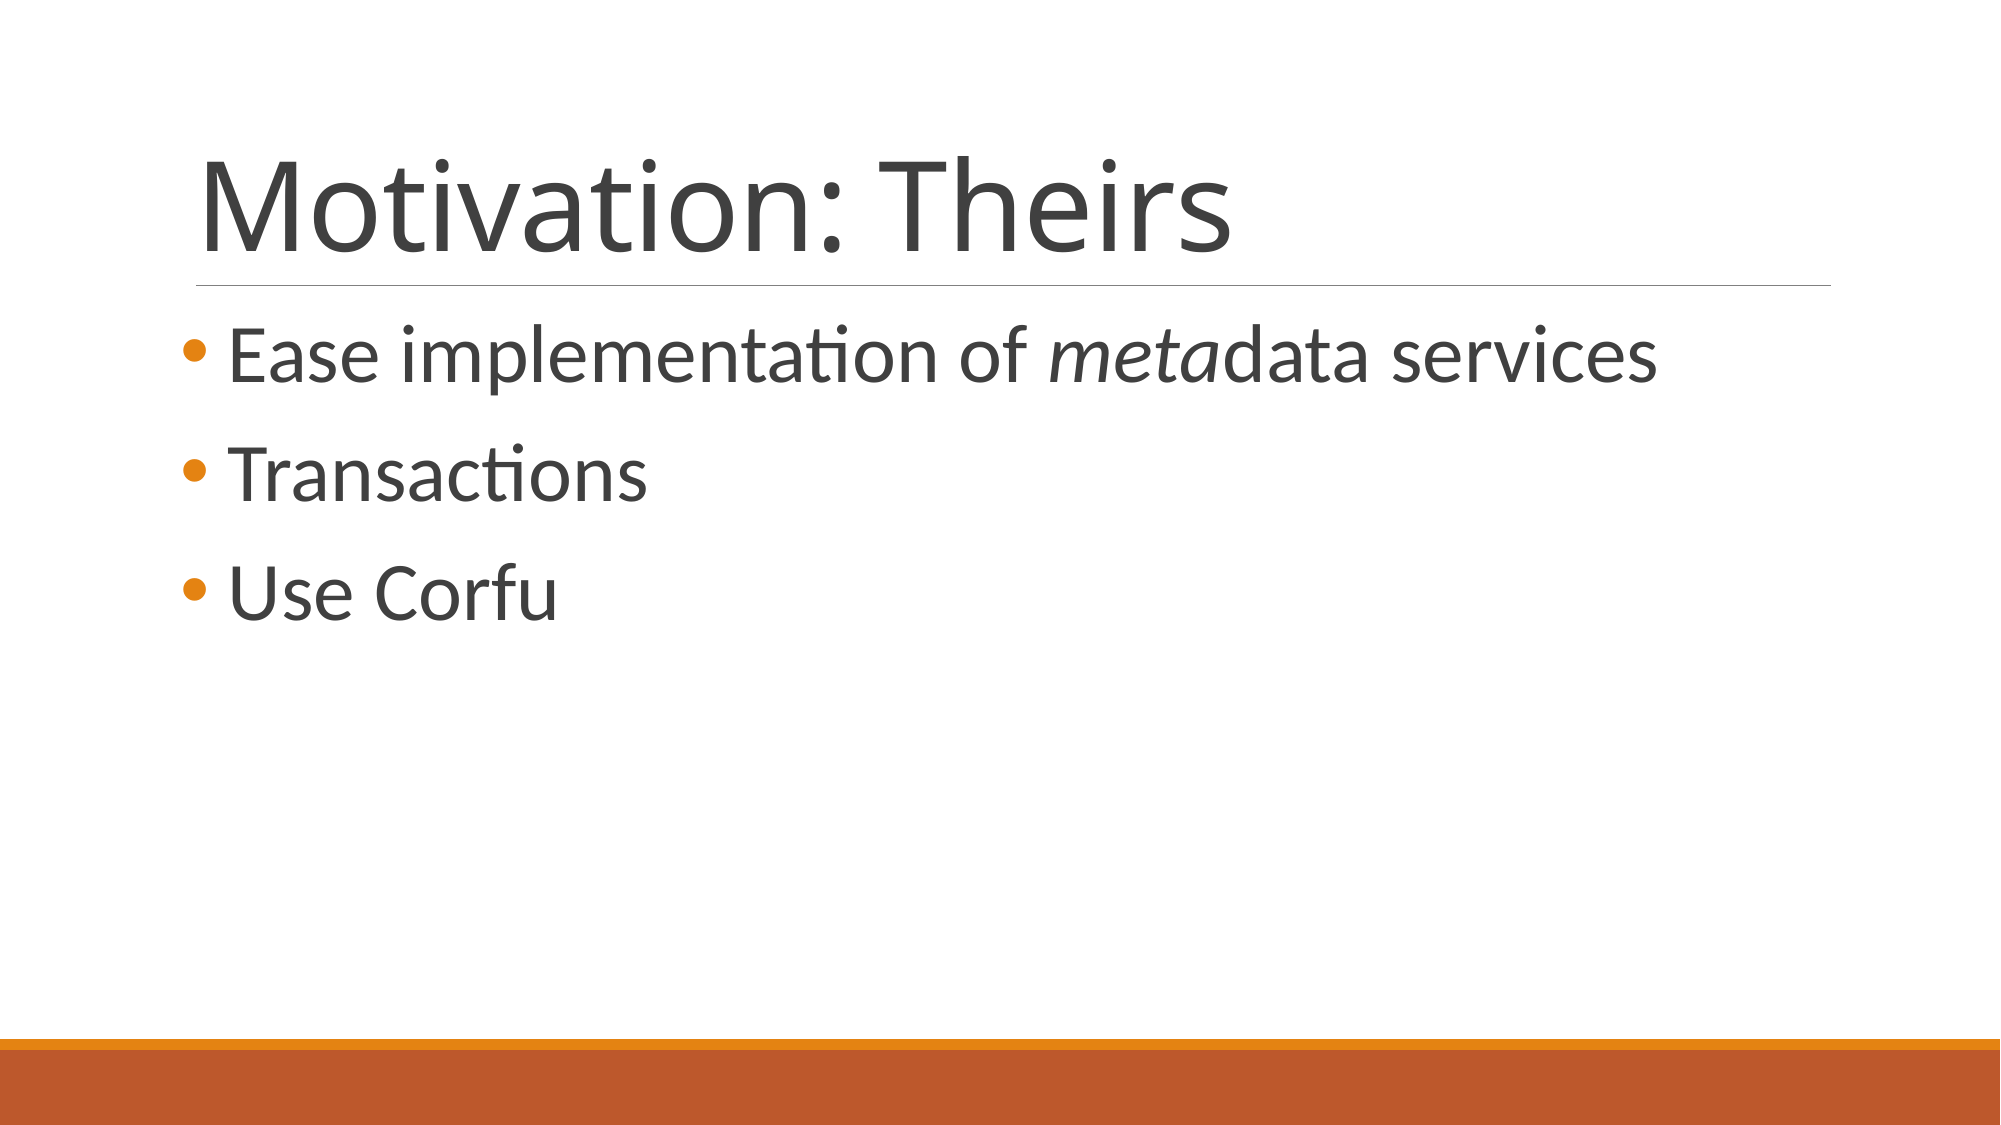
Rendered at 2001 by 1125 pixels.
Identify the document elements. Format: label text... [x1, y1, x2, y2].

title Motivation: Theirs [180, 47, 1830, 285]
list Ease implementation of metadata services Transactions Use Corfu [180, 302, 1830, 963]
